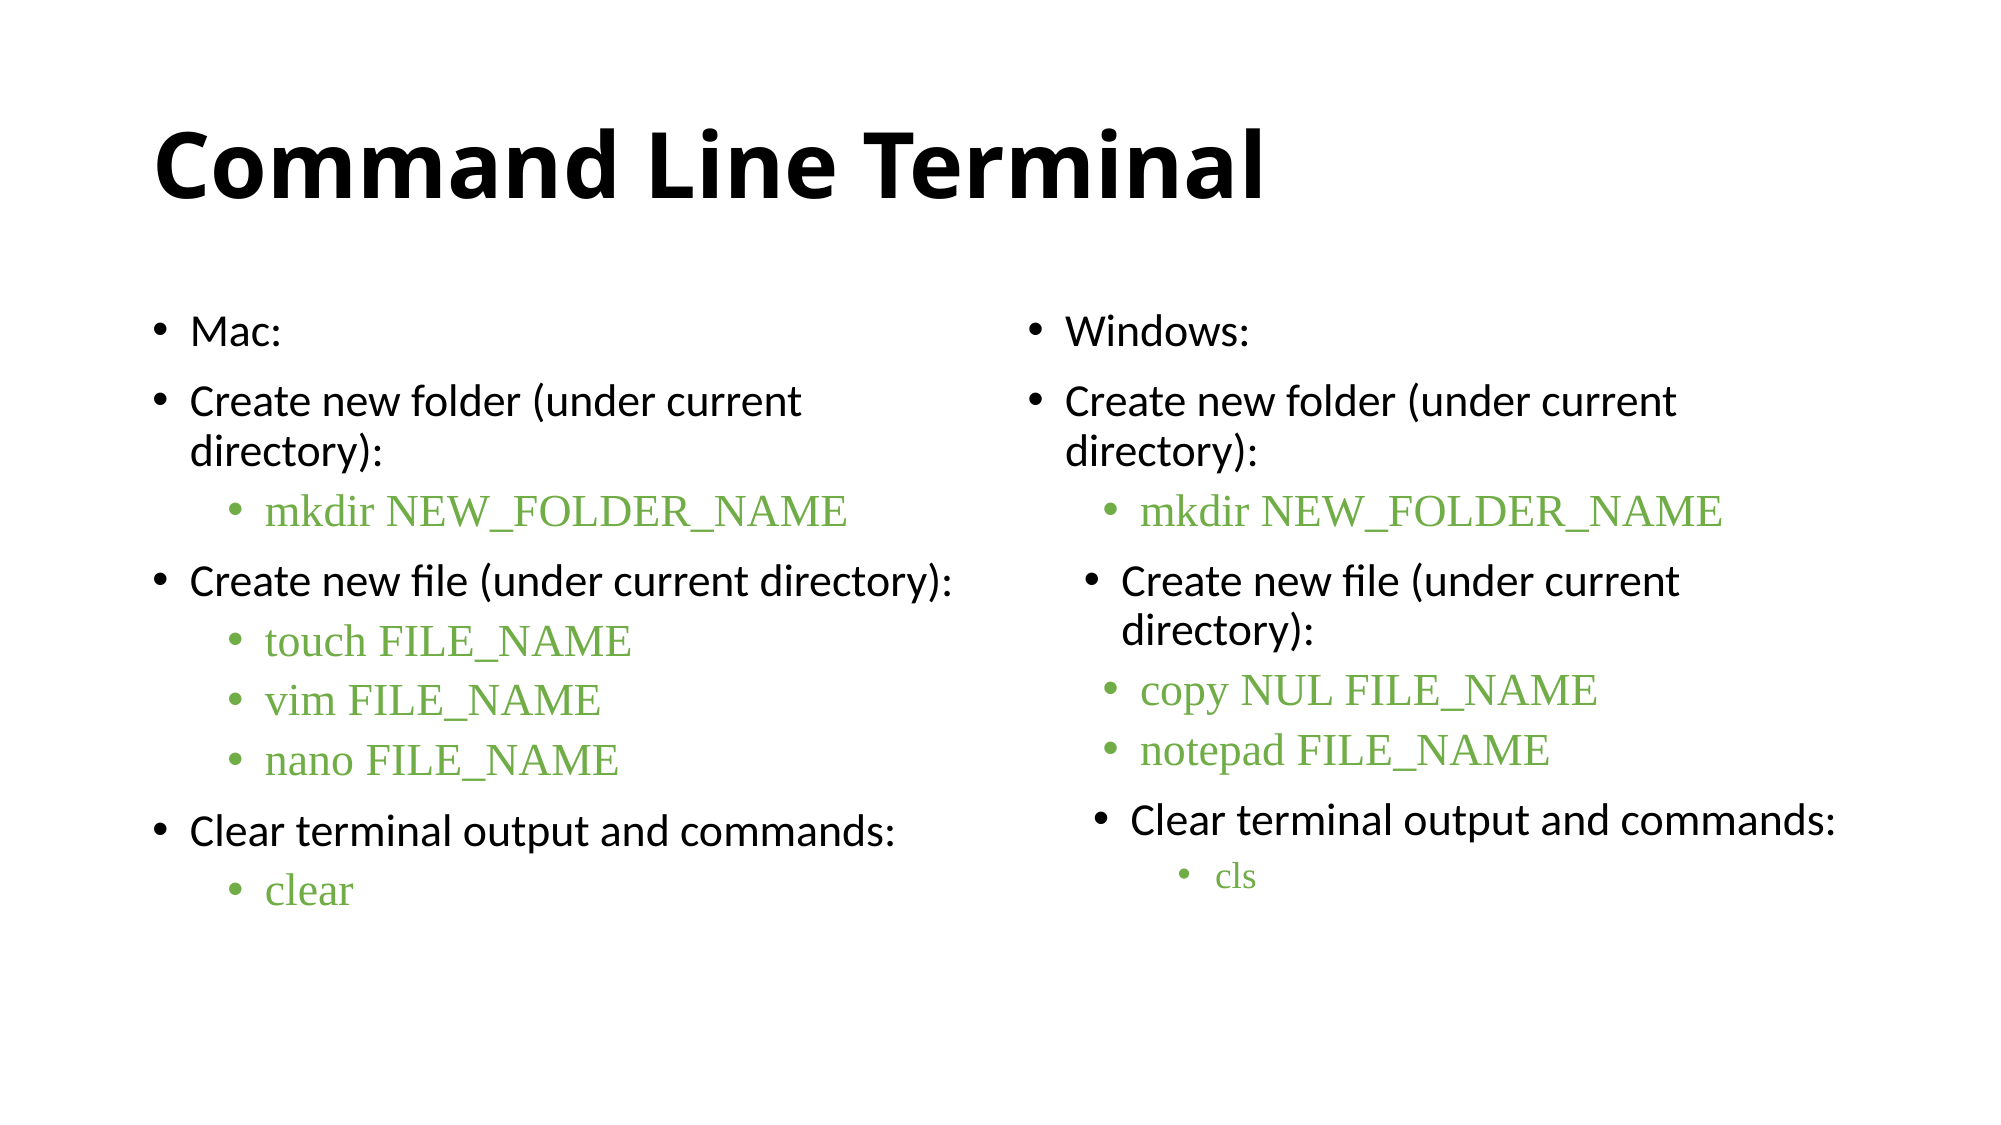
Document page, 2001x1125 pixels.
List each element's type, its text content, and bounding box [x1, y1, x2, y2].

title Command Line Terminal [137, 59, 1863, 278]
list Mac: Create new folder (under current directory): mkdir NEW_FOLDER_NAME Create new file (under current directory): touch FILE_NAME vim FILE_NAME nano FILE_NAME Clear terminal output and commands: clear [137, 299, 988, 1014]
list Windows: Create new folder (under current directory): mkdir NEW_FOLDER_NAME Create new file (under current directory): copy NUL FILE_NAME notepad FILE_NAME Clear terminal output and commands: cls [1012, 299, 1863, 1014]
